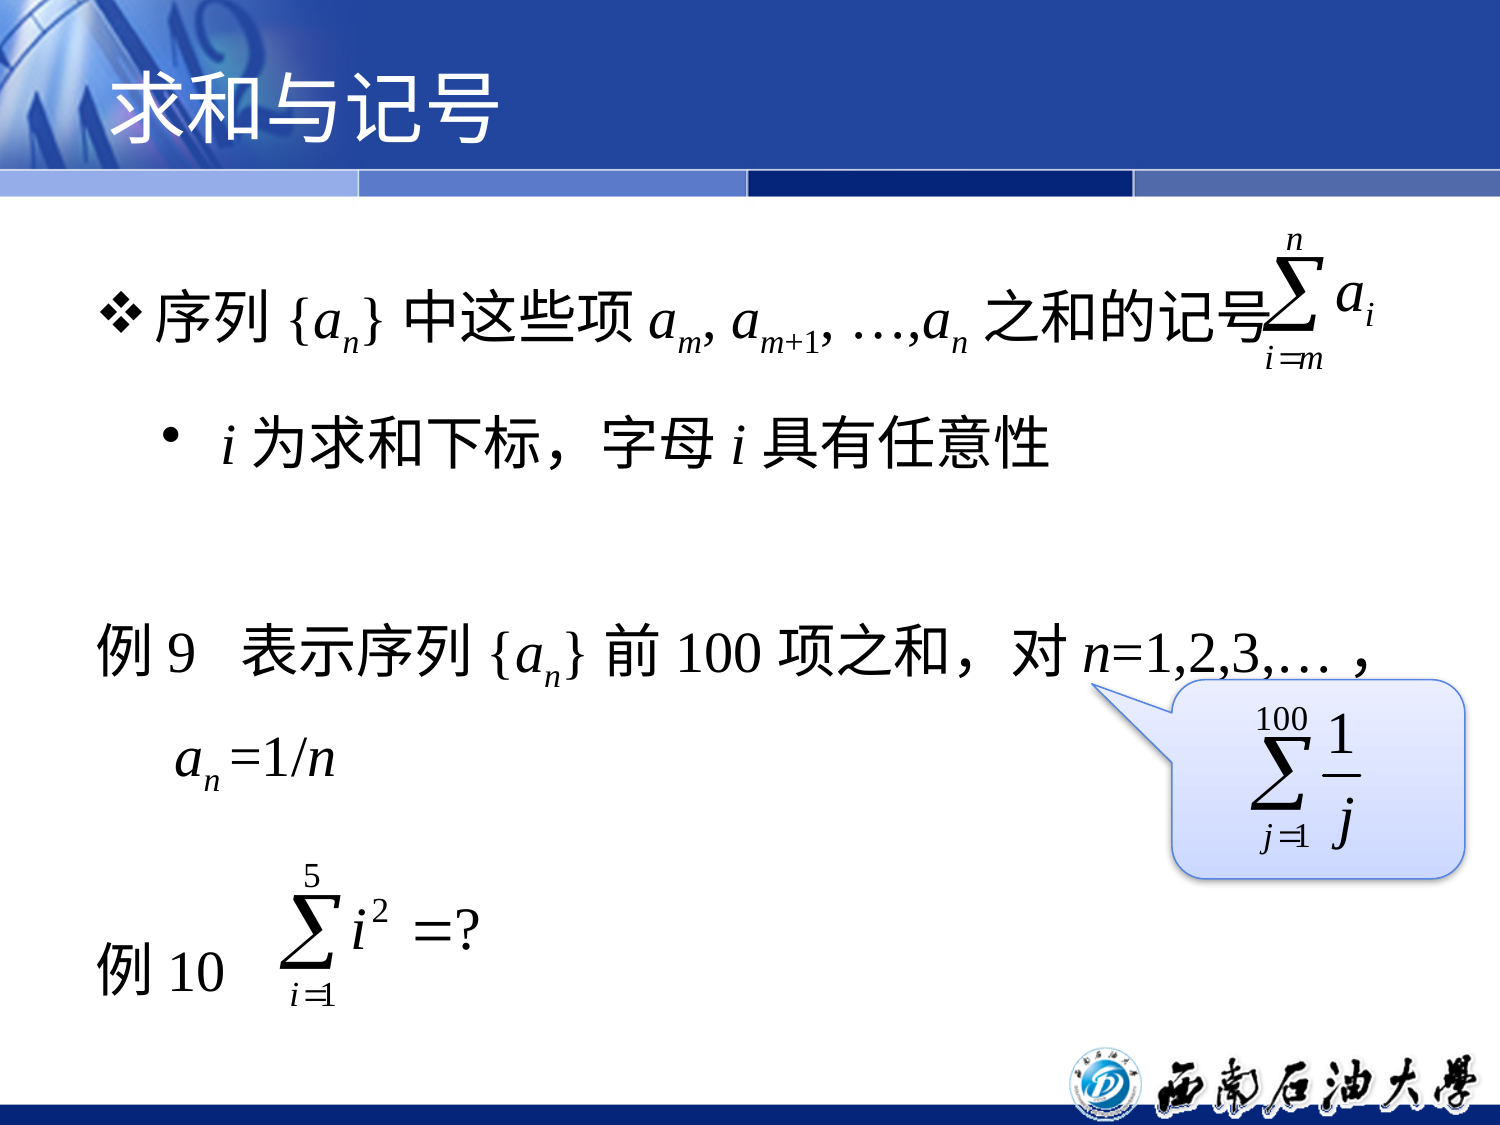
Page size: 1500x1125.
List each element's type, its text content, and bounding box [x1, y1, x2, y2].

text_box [1253, 210, 1395, 382]
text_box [271, 848, 493, 1020]
list 序列{an}中这些项am, am+1, …,an之和的记号 i为求和下标，字母i具有任意性 例9 表示序列{an}前100项之和，对n=1,2,3,…， an =1/n 例10 [80, 232, 1454, 1044]
picture [0, 0, 1500, 1125]
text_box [1171, 679, 1466, 880]
title 求和与记号 [91, 37, 1412, 176]
